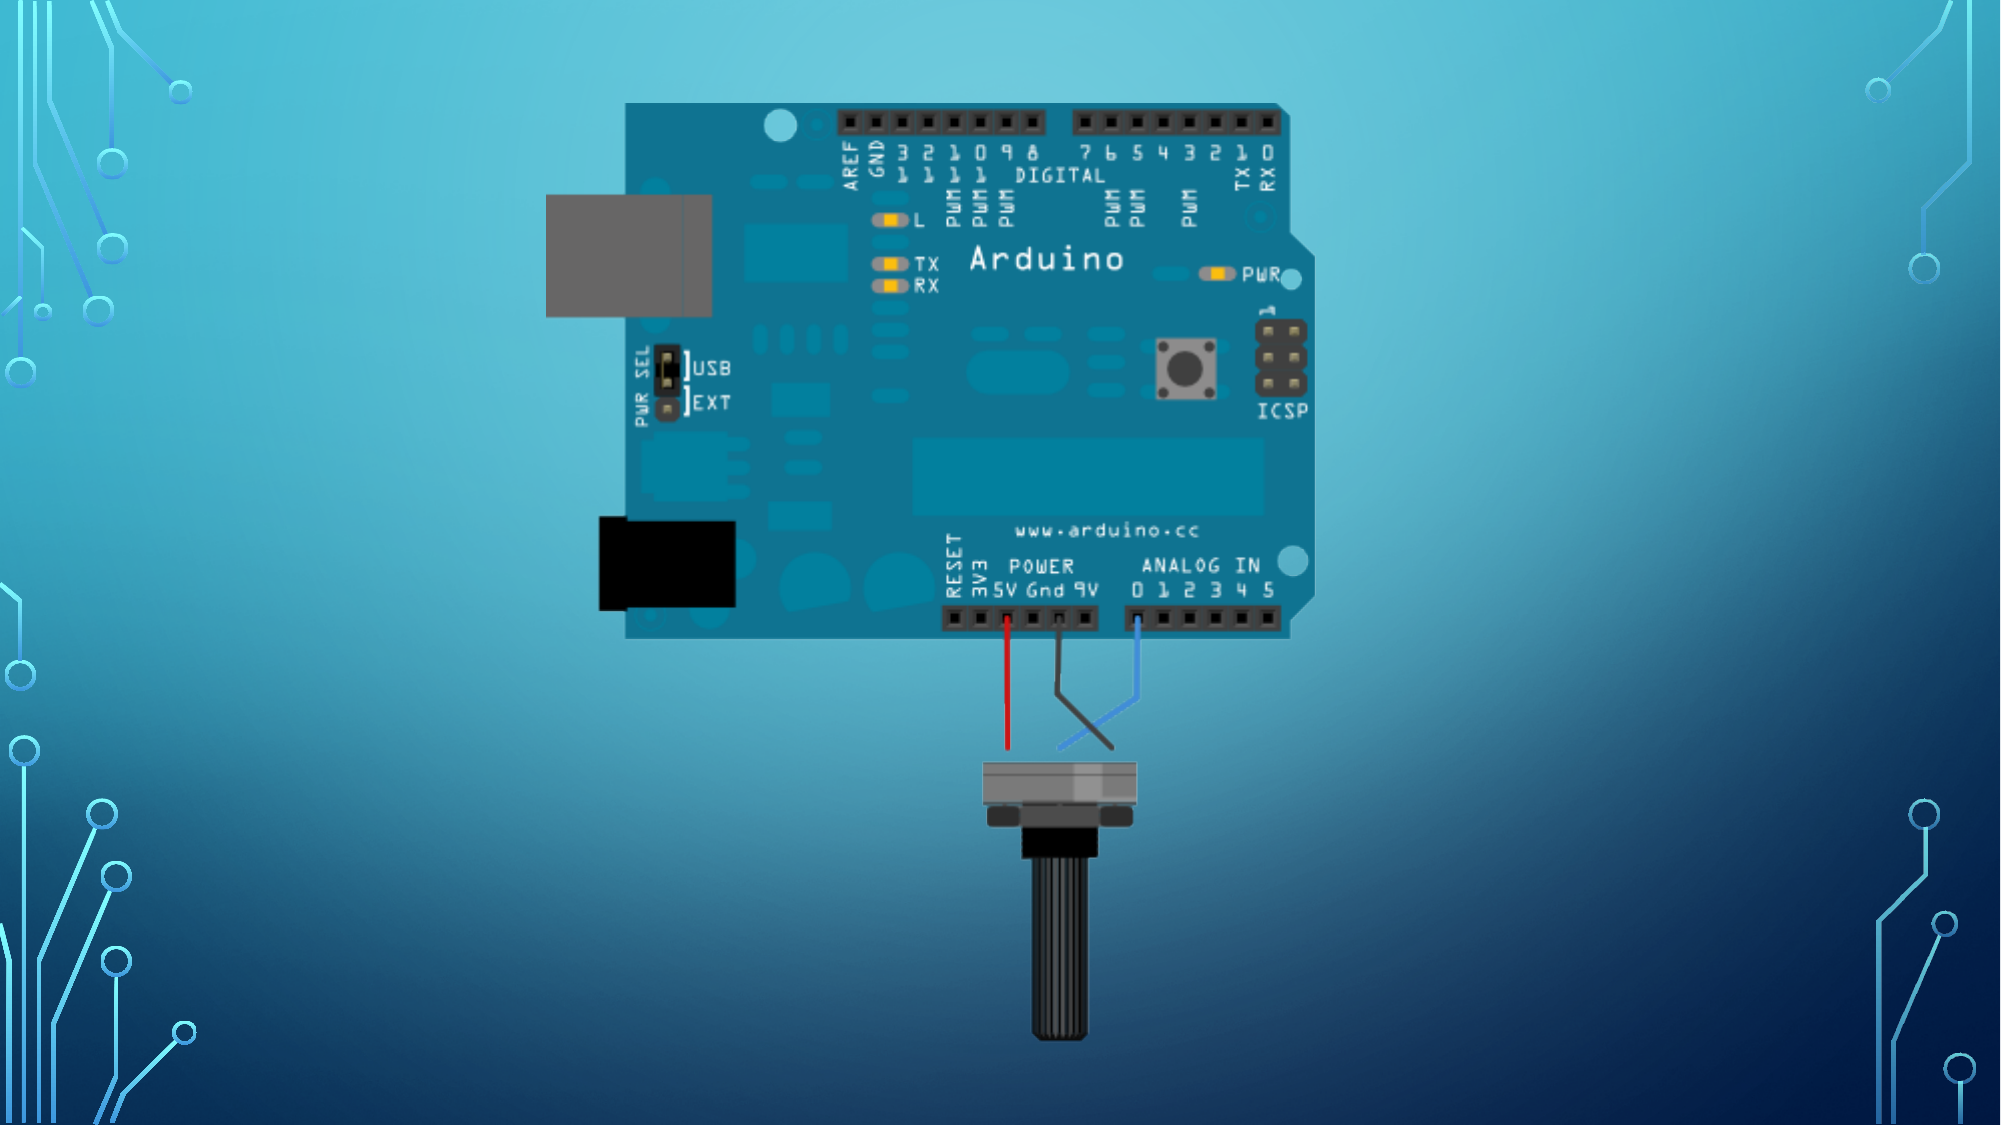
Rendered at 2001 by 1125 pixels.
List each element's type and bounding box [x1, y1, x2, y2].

picture [546, 103, 1379, 1062]
